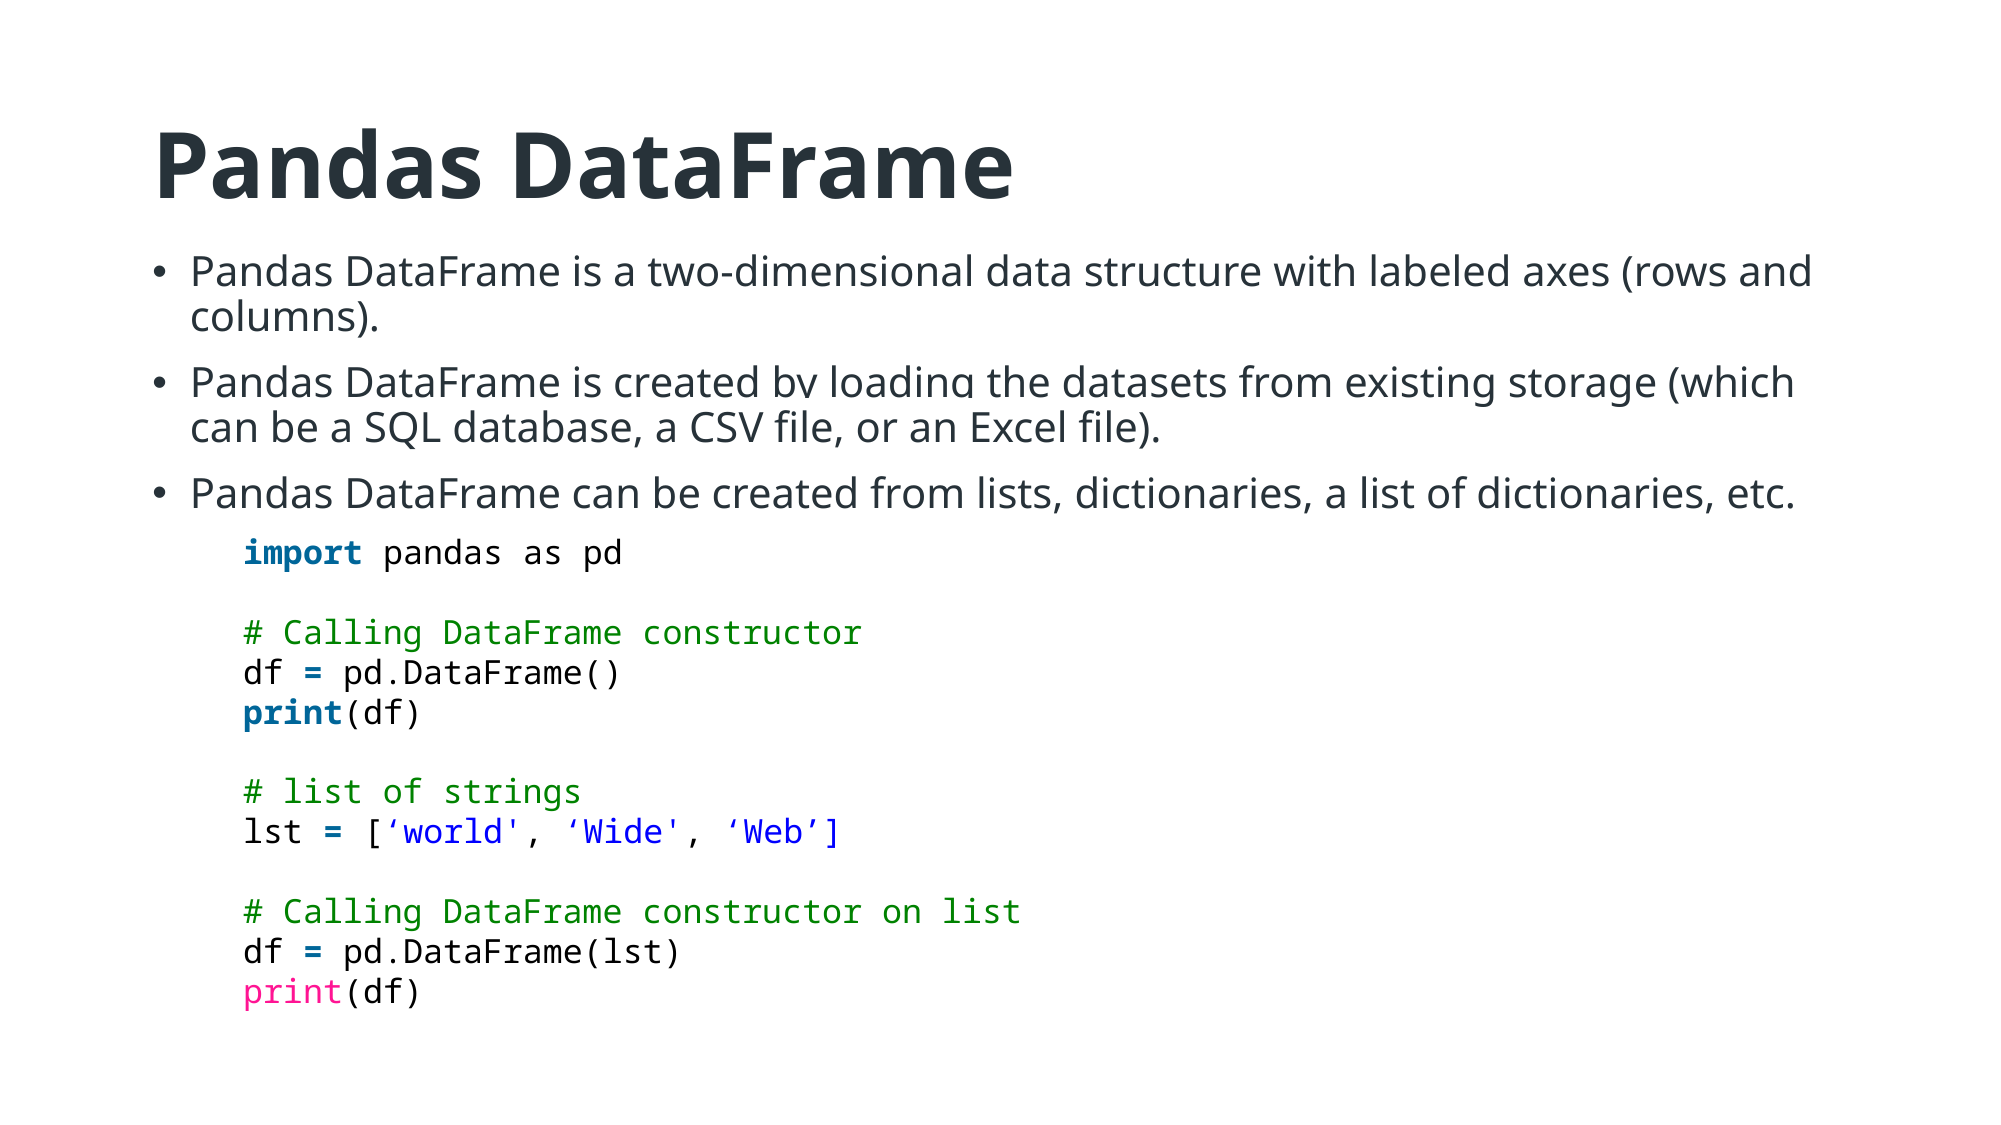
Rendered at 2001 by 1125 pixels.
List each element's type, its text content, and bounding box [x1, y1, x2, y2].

text_box import pandas as pd # Calling DataFrame constructor df = pd.DataFrame() print(df) # list of strings lst = [‘world', ‘Wide', ‘Web’] # Calling DataFrame constructor on list df = pd.DataFrame(lst) print(df) [243, 531, 1044, 1011]
title Pandas DataFrame [137, 59, 1863, 243]
list Pandas DataFrame is a two-dimensional data structure with labeled axes (rows and columns). Pandas DataFrame is created by loading the datasets from existing storage (which can be a SQL database, a CSV file, or an Excel file). Pandas DataFrame can be created from lists, dictionaries, a list of dictionaries, etc. [137, 243, 1863, 958]
